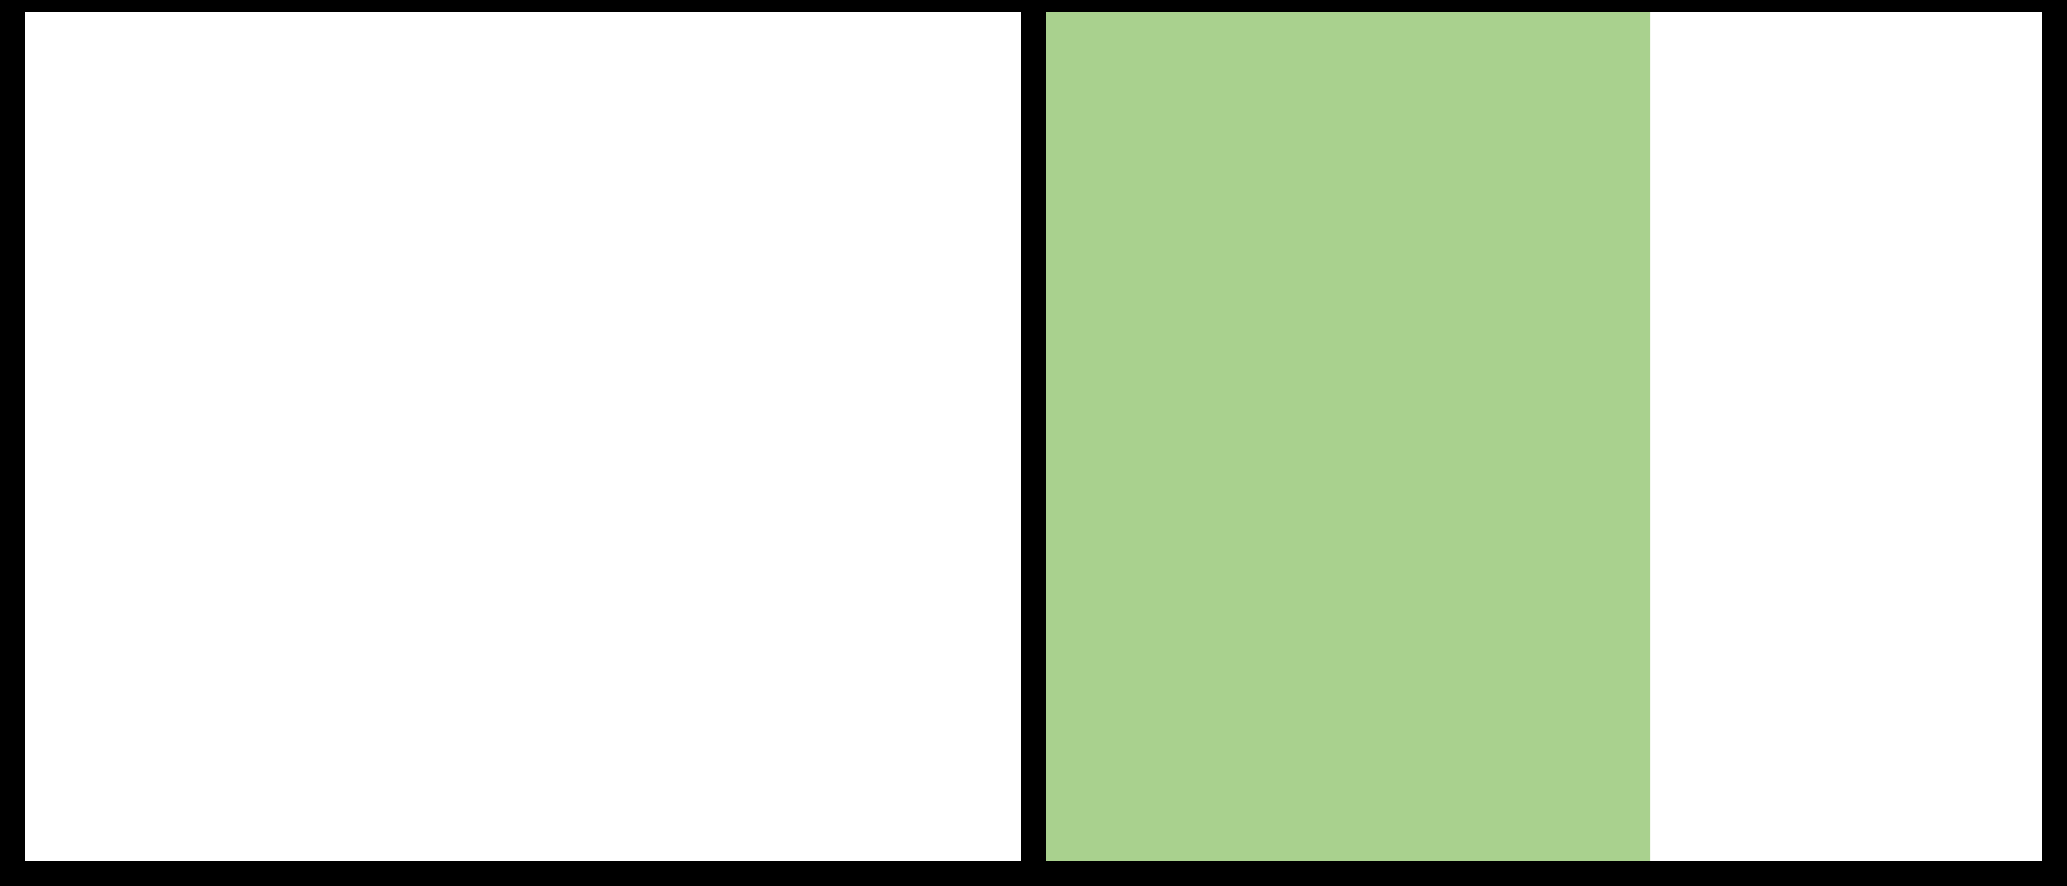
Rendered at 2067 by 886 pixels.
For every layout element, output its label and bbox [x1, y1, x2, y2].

text_box [11, 0, 2056, 875]
